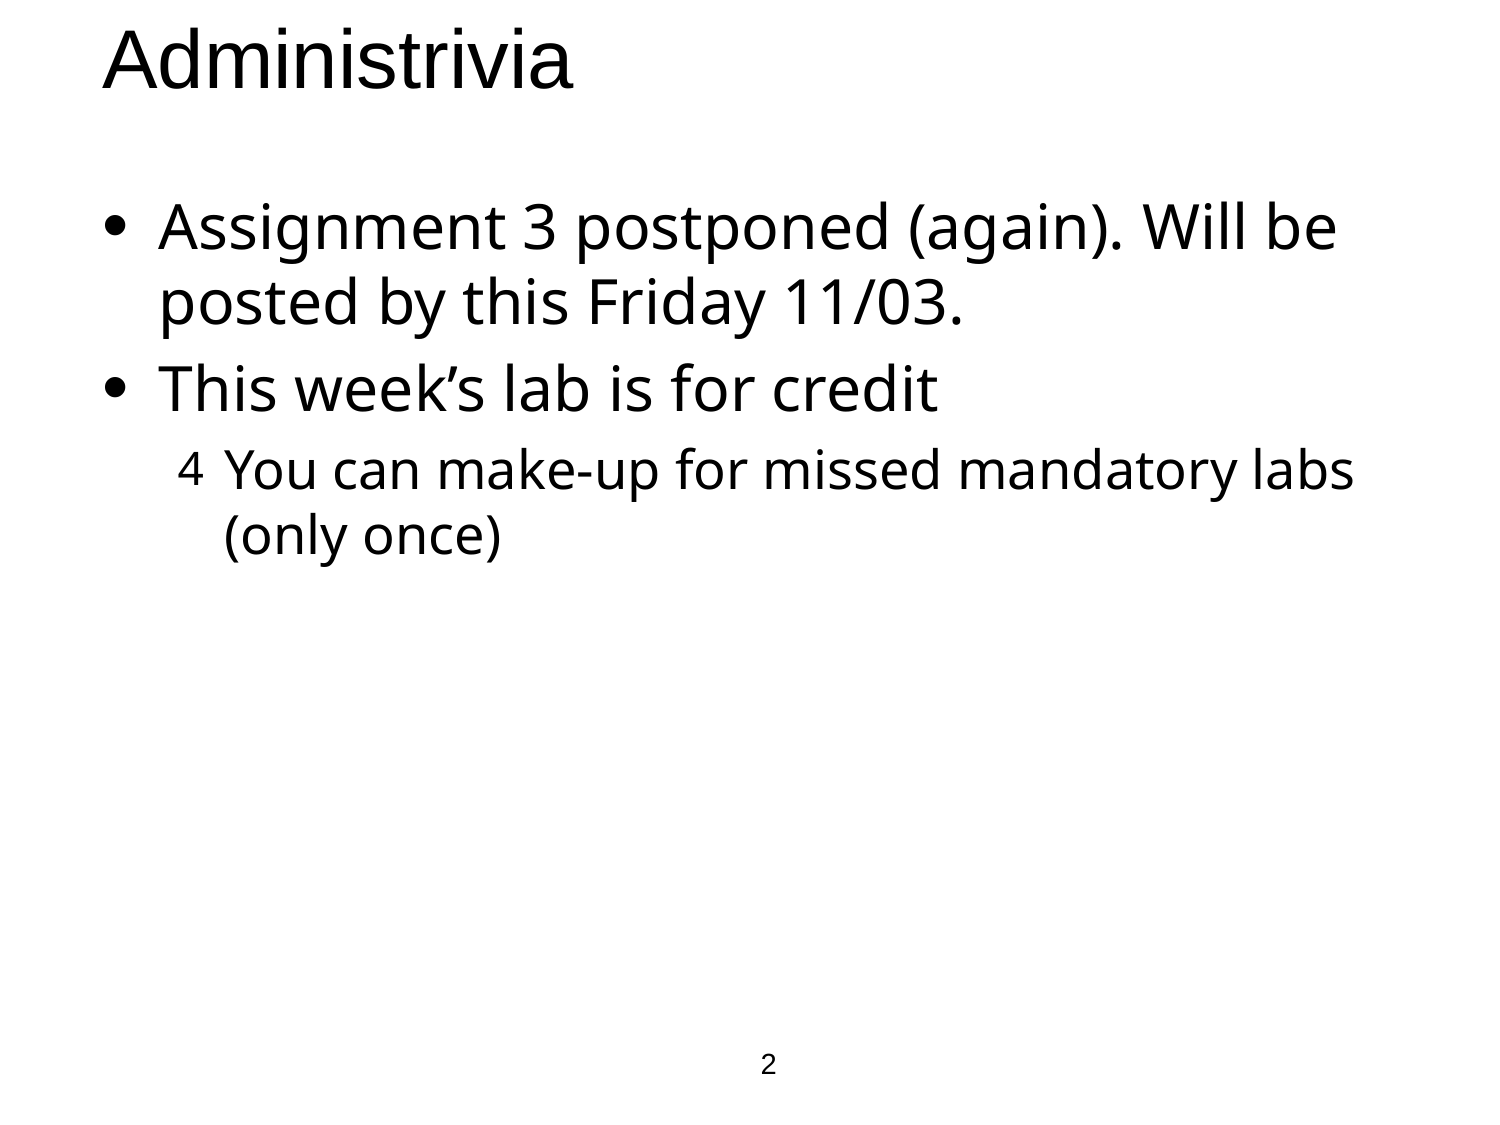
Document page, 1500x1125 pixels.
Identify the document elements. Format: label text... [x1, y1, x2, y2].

title Administrivia [87, 42, 1413, 93]
list Assignment 3 postponed (again). Will be posted by this Friday 11/03. This week’s lab is for credit You can make-up for missed mandatory labs (only once) [87, 179, 1413, 1005]
slide_number 2 [612, 1024, 926, 1101]
